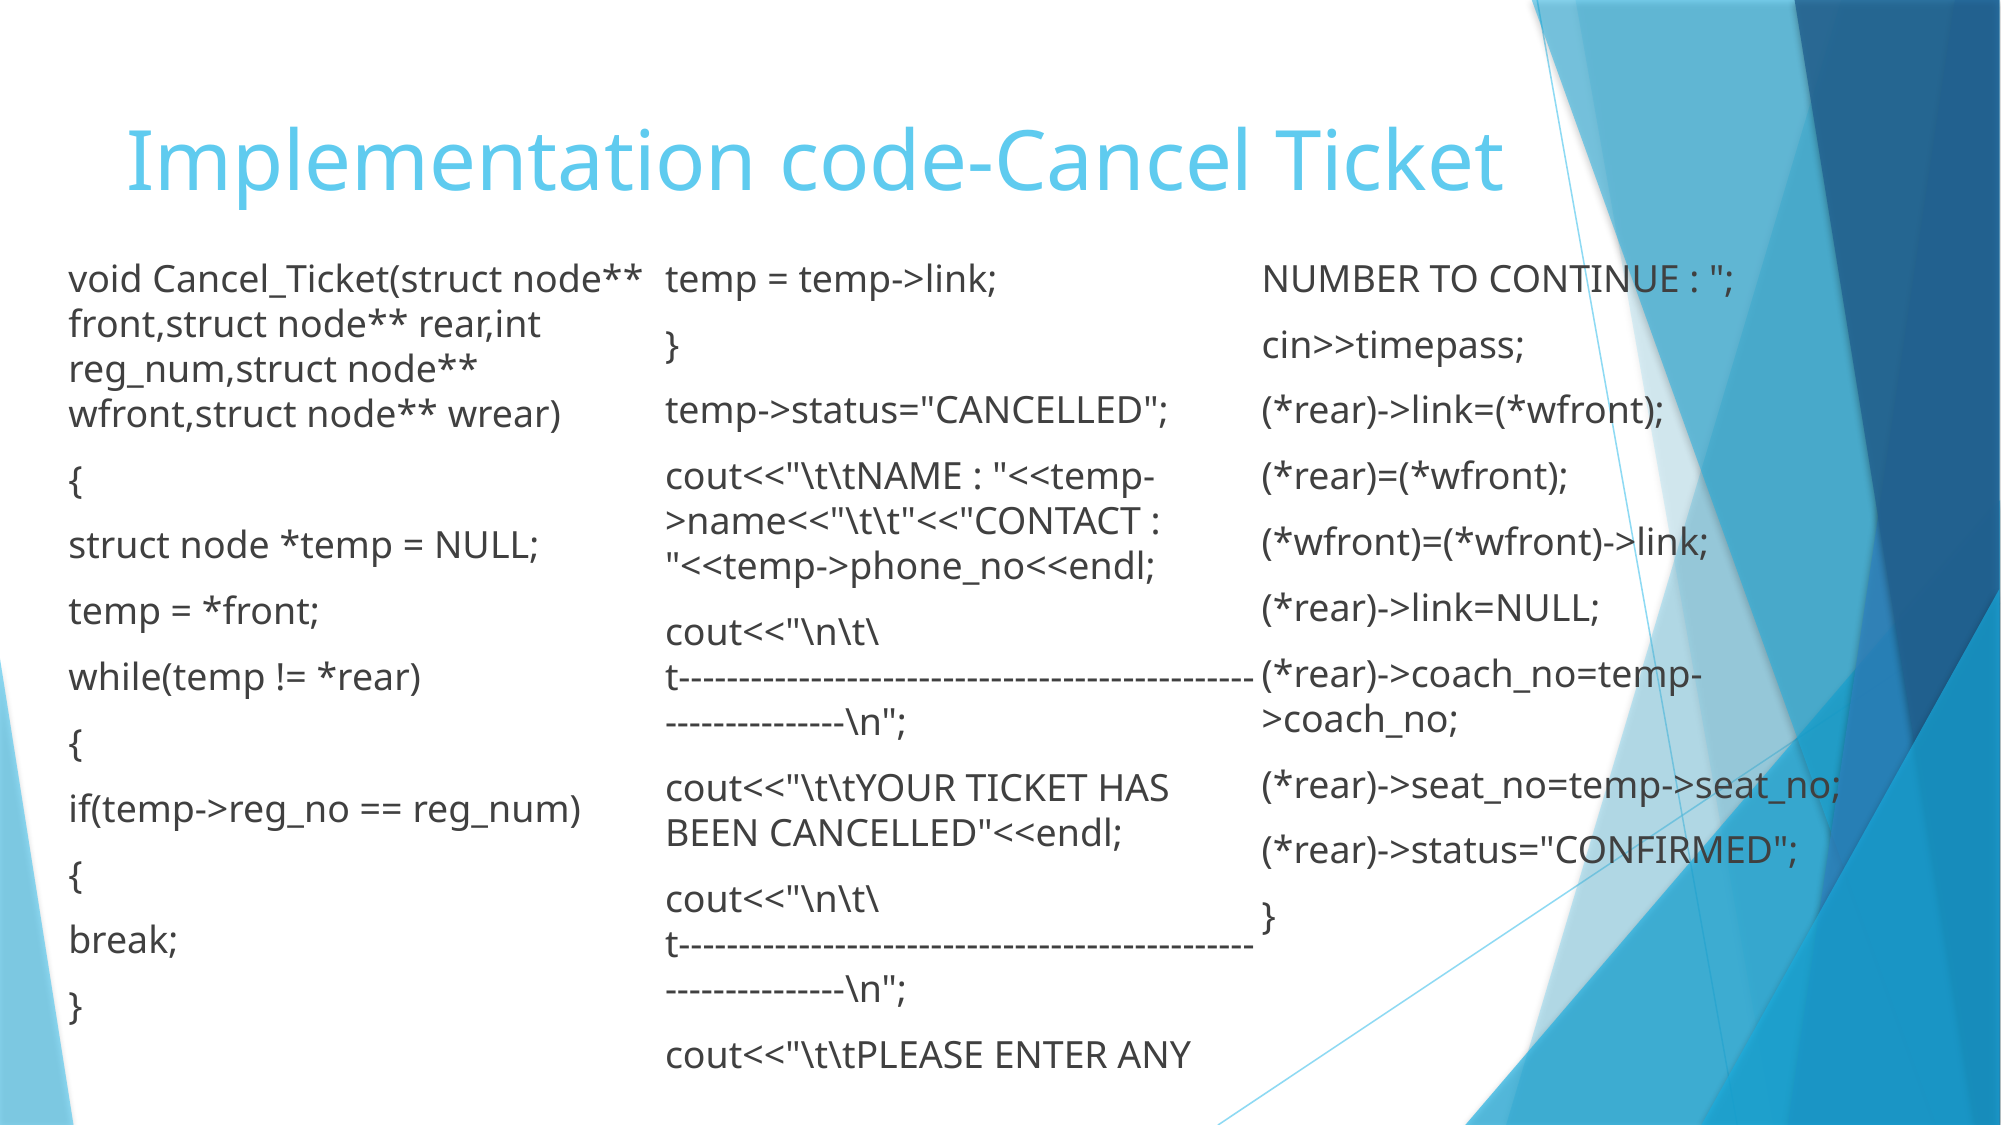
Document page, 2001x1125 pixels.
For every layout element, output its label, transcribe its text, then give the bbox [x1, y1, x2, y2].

list void Cancel_Ticket(struct node** front,struct node** rear,int reg_num,struct node** wfront,struct node** wrear) { struct node *temp = NULL; temp = *front; while(temp != *rear) { if(temp->reg_no == reg_num) { break; } temp = temp->link; } temp->status="CANCELLED"; cout<<"\t\tNAME : "<<temp->name<<"\t\t"<<"CONTACT : "<<temp->phone_no<<endl; cout<<"\n\t\t---------------------------------------------------------------\n"; cout<<"\t\tYOUR TICKET HAS BEEN CANCELLED"<<endl; cout<<"\n\t\t---------------------------------------------------------------\n"; cout<<"\t\tPLEASE ENTER ANY NUMBER TO CONTINUE : "; cin>>timepass; (*rear)->link=(*wfront); (*rear)=(*wfront); (*wfront)=(*wfront)->link; (*rear)->link=NULL; (*rear)->coach_no=temp->coach_no; (*rear)->seat_no=temp->seat_no; (*rear)->status="CONFIRMED"; } [53, 247, 1874, 1100]
title Implementation code-Cancel Ticket [111, 99, 1522, 240]
